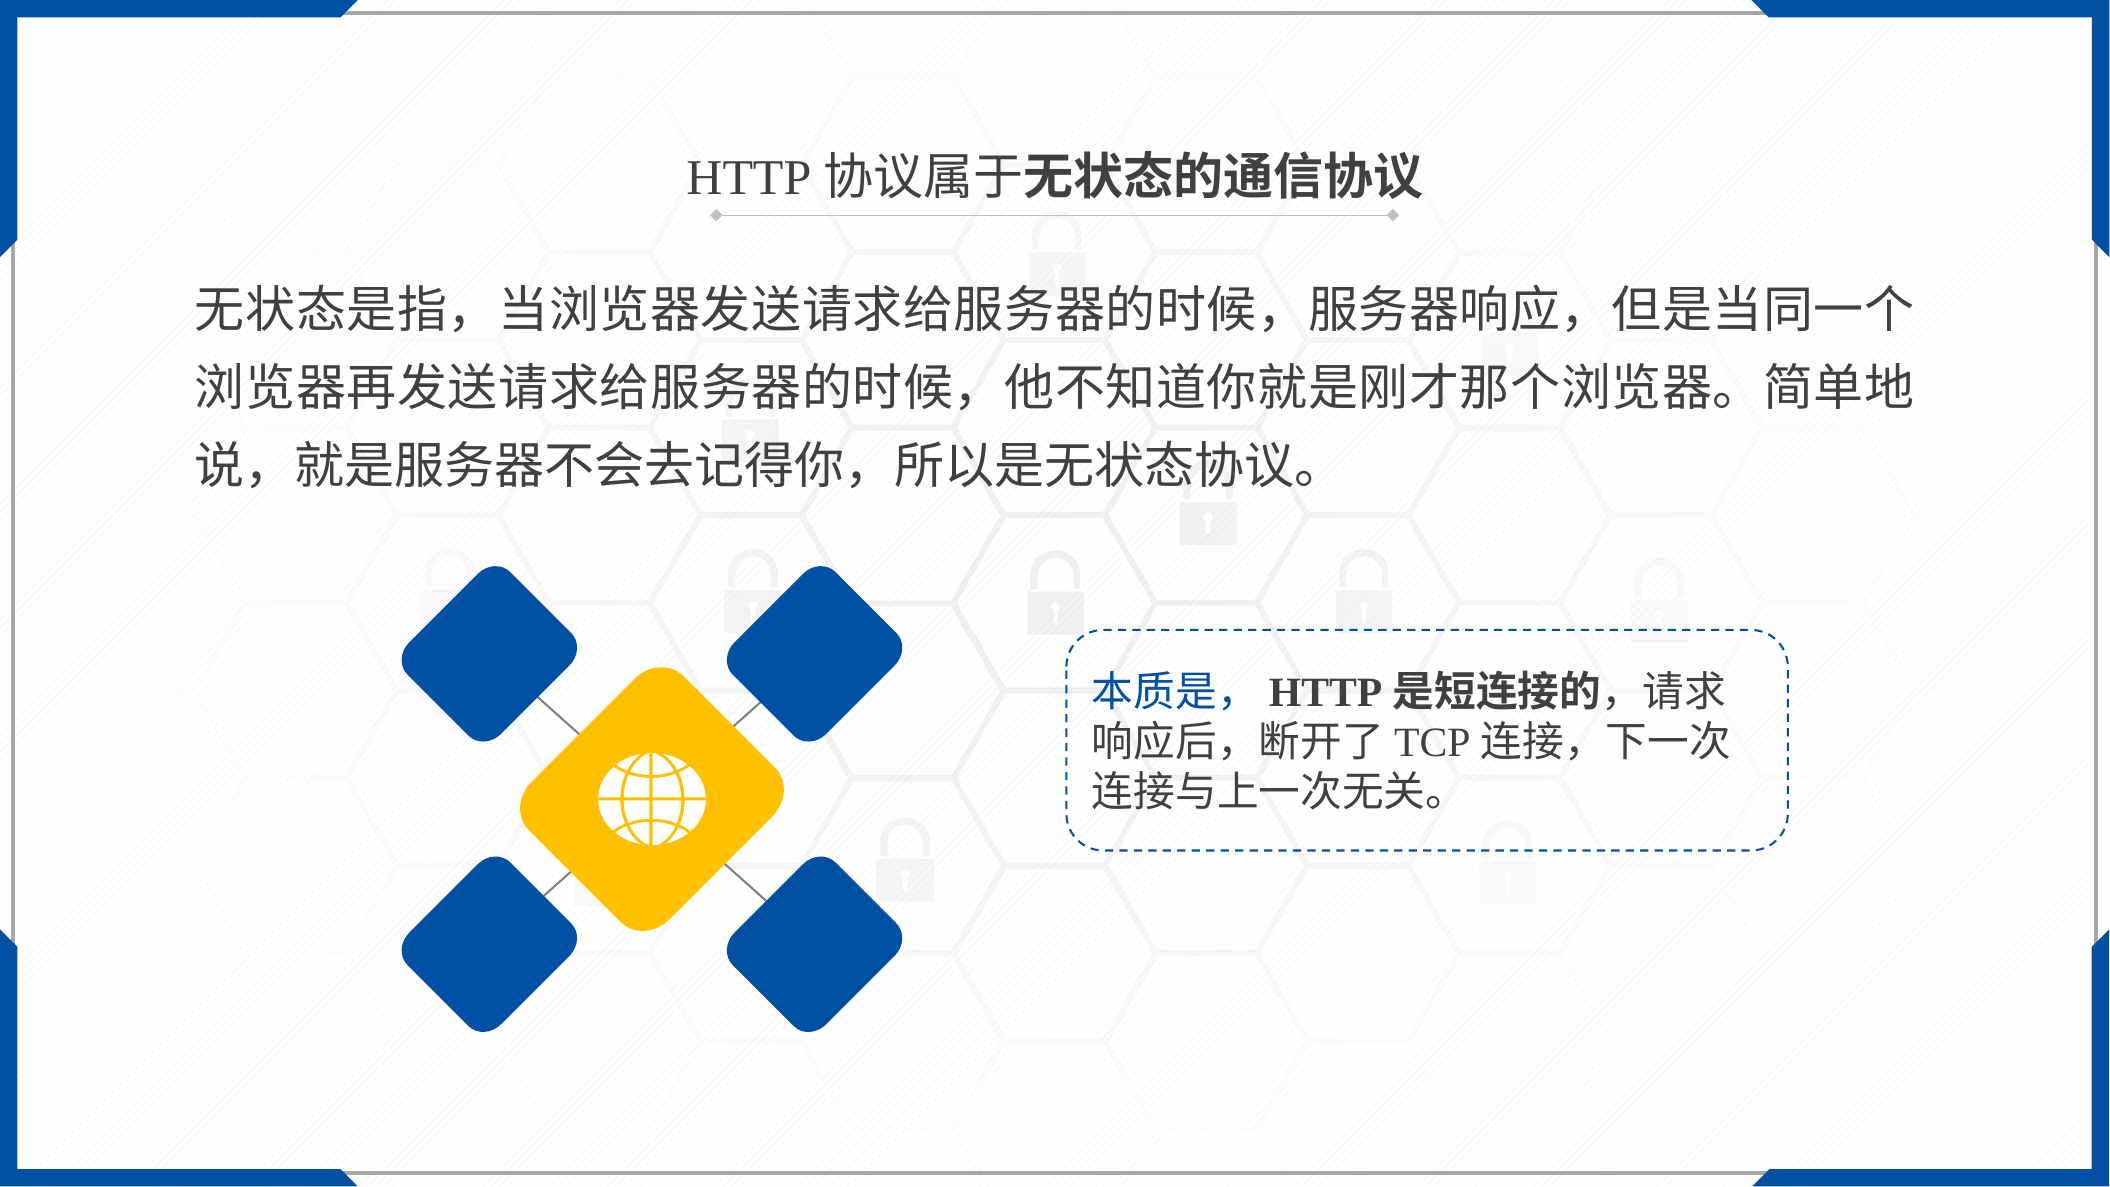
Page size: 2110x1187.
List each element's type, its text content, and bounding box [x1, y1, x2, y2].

picture [80, 0, 2029, 1187]
text_box 本质是，HTTP是短连接的，请求响应后，断开了TCP连接，下一次连接与上一次无关。 [1065, 628, 1789, 852]
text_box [416, 588, 888, 1009]
text_box 无状态是指，当浏览器发送请求给服务器的时候，服务器响应，但是当同一个浏览器再发送请求给服务器的时候，他不知道你就是刚才那个浏览器。简单地说，就是服务器不会去记得你，所以是无状态协议。 [180, 252, 1929, 501]
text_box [672, 137, 1438, 216]
